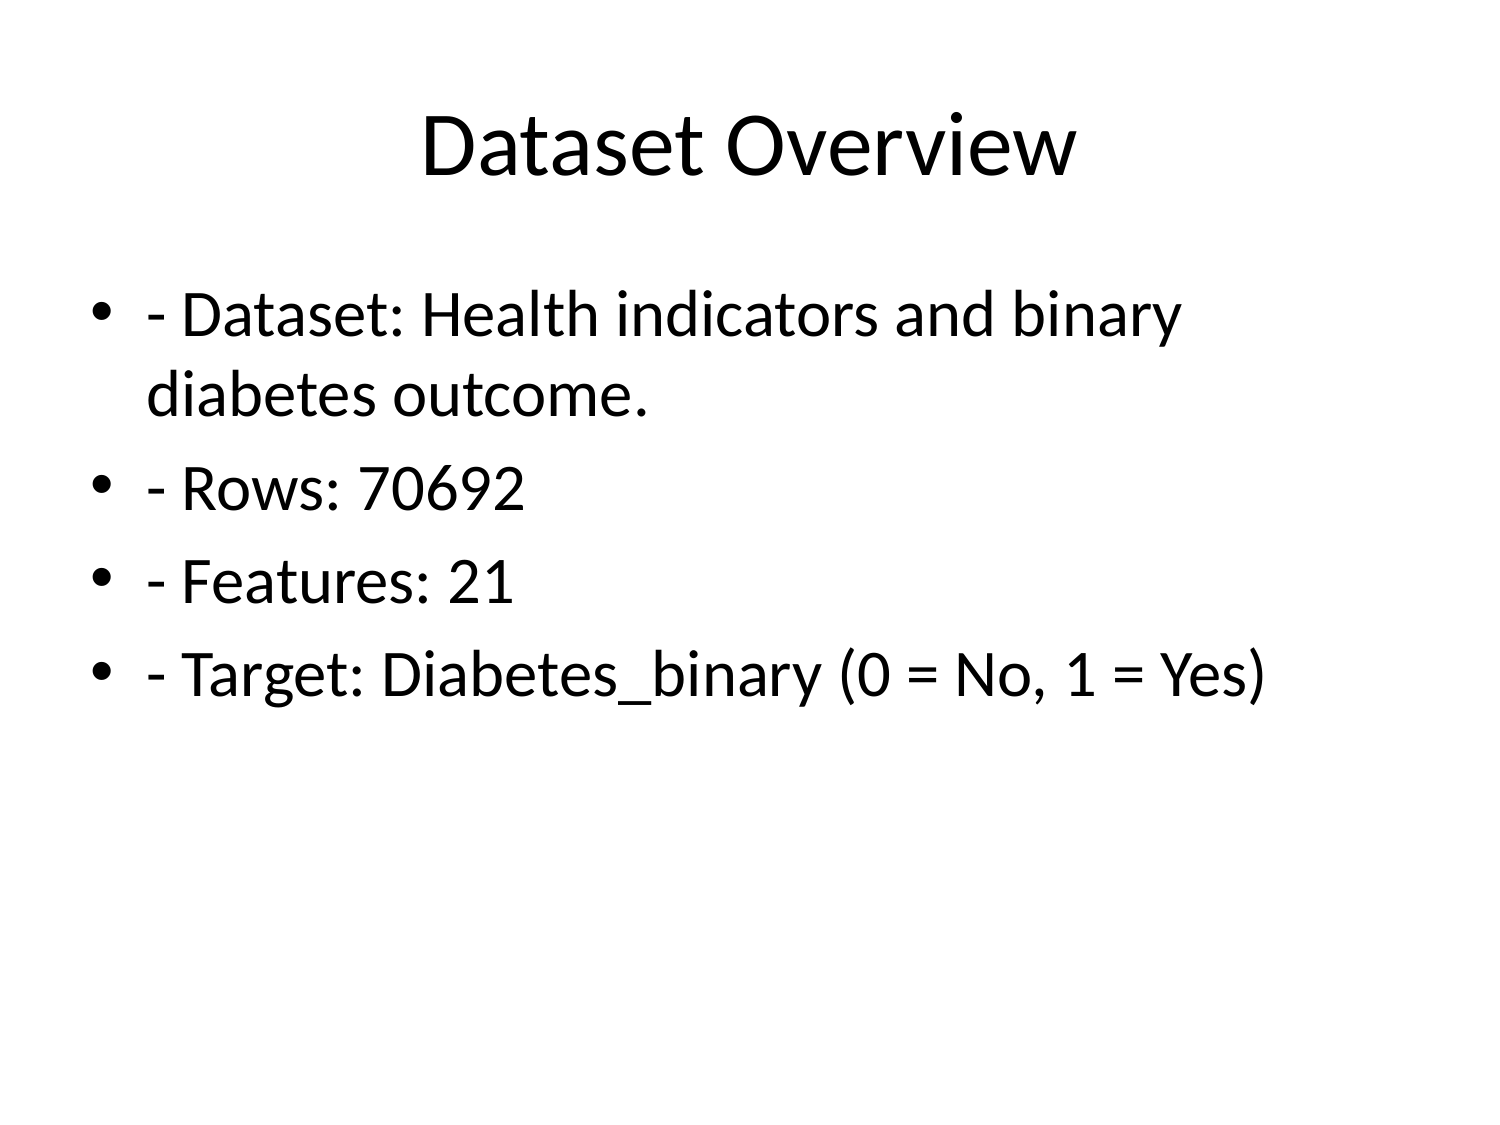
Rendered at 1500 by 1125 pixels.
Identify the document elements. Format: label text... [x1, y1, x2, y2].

list - Dataset: Health indicators and binary diabetes outcome. - Rows: 70692 - Features: 21 - Target: Diabetes_binary (0 = No, 1 = Yes) [75, 262, 1425, 1005]
title Dataset Overview [75, 45, 1425, 233]
